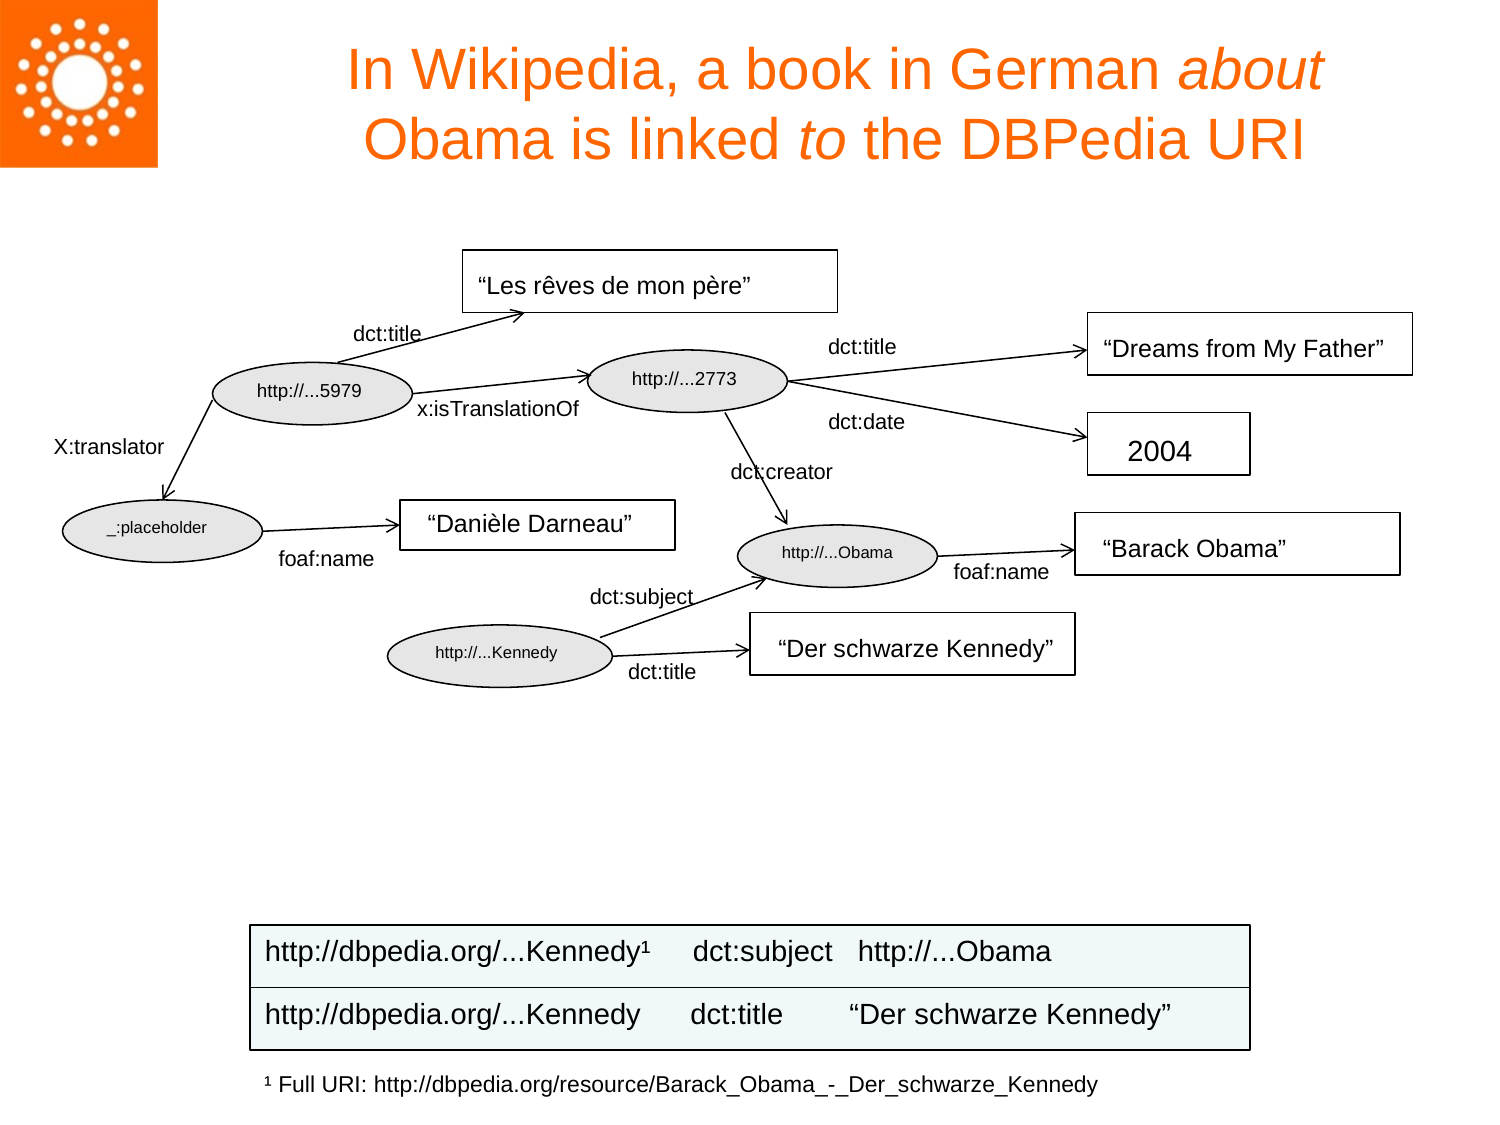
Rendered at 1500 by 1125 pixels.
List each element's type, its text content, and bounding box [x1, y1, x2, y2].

text_box [1087, 412, 1250, 475]
text_box [1074, 512, 1400, 575]
text_box “Barack Obama” [1088, 525, 1302, 570]
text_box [337, 312, 526, 363]
text_box [750, 612, 1075, 675]
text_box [137, 424, 238, 476]
text_box [1087, 312, 1413, 375]
text_box ¹ Full URI: http://dbpedia.org/resource/Barack_Obama_-_Der_schwarze_Kennedy [249, 1062, 1114, 1105]
text_box [462, 249, 838, 313]
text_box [699, 437, 813, 501]
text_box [412, 374, 592, 394]
title In Wikipedia, a book in German about Obama is linked to the DBPedia URI [222, 0, 1448, 204]
text_box x:isTranslationOf [402, 387, 594, 429]
text_box dct:subject [574, 574, 725, 616]
text_box http://...2773 [590, 349, 782, 413]
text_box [787, 380, 1088, 438]
picture [0, 0, 158, 168]
text_box dct:title [813, 324, 912, 348]
text_box “Dreams from My Father” [1088, 324, 1400, 370]
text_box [612, 649, 751, 657]
text_box “Der schwarze Kennedy” [763, 624, 1070, 670]
text_box “Danièle Darneau” [412, 500, 648, 545]
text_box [787, 349, 1088, 380]
text_box http://...Kennedy [387, 624, 611, 688]
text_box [937, 549, 1076, 557]
text_box “Les rêves de mon père” [463, 262, 767, 308]
text_box http://dbpedia.org/...Kennedy¹ dct:subject http://...Obama [249, 924, 1250, 987]
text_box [599, 578, 767, 638]
text_box http://dbpedia.org/...Kennedy dct:title “Der schwarze Kennedy” [249, 987, 1250, 1050]
text_box X:translator [38, 424, 136, 466]
text_box http://...Obama [737, 524, 936, 588]
text_box foaf:name [263, 540, 390, 579]
text_box _:placeholder [62, 499, 261, 563]
text_box [399, 500, 675, 550]
text_box foaf:name [938, 565, 1065, 591]
text_box dct:creator [816, 449, 849, 491]
text_box 2004 [1112, 424, 1208, 475]
text_box http://...5979 [212, 362, 407, 425]
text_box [262, 524, 401, 532]
text_box dct:title [613, 665, 712, 691]
